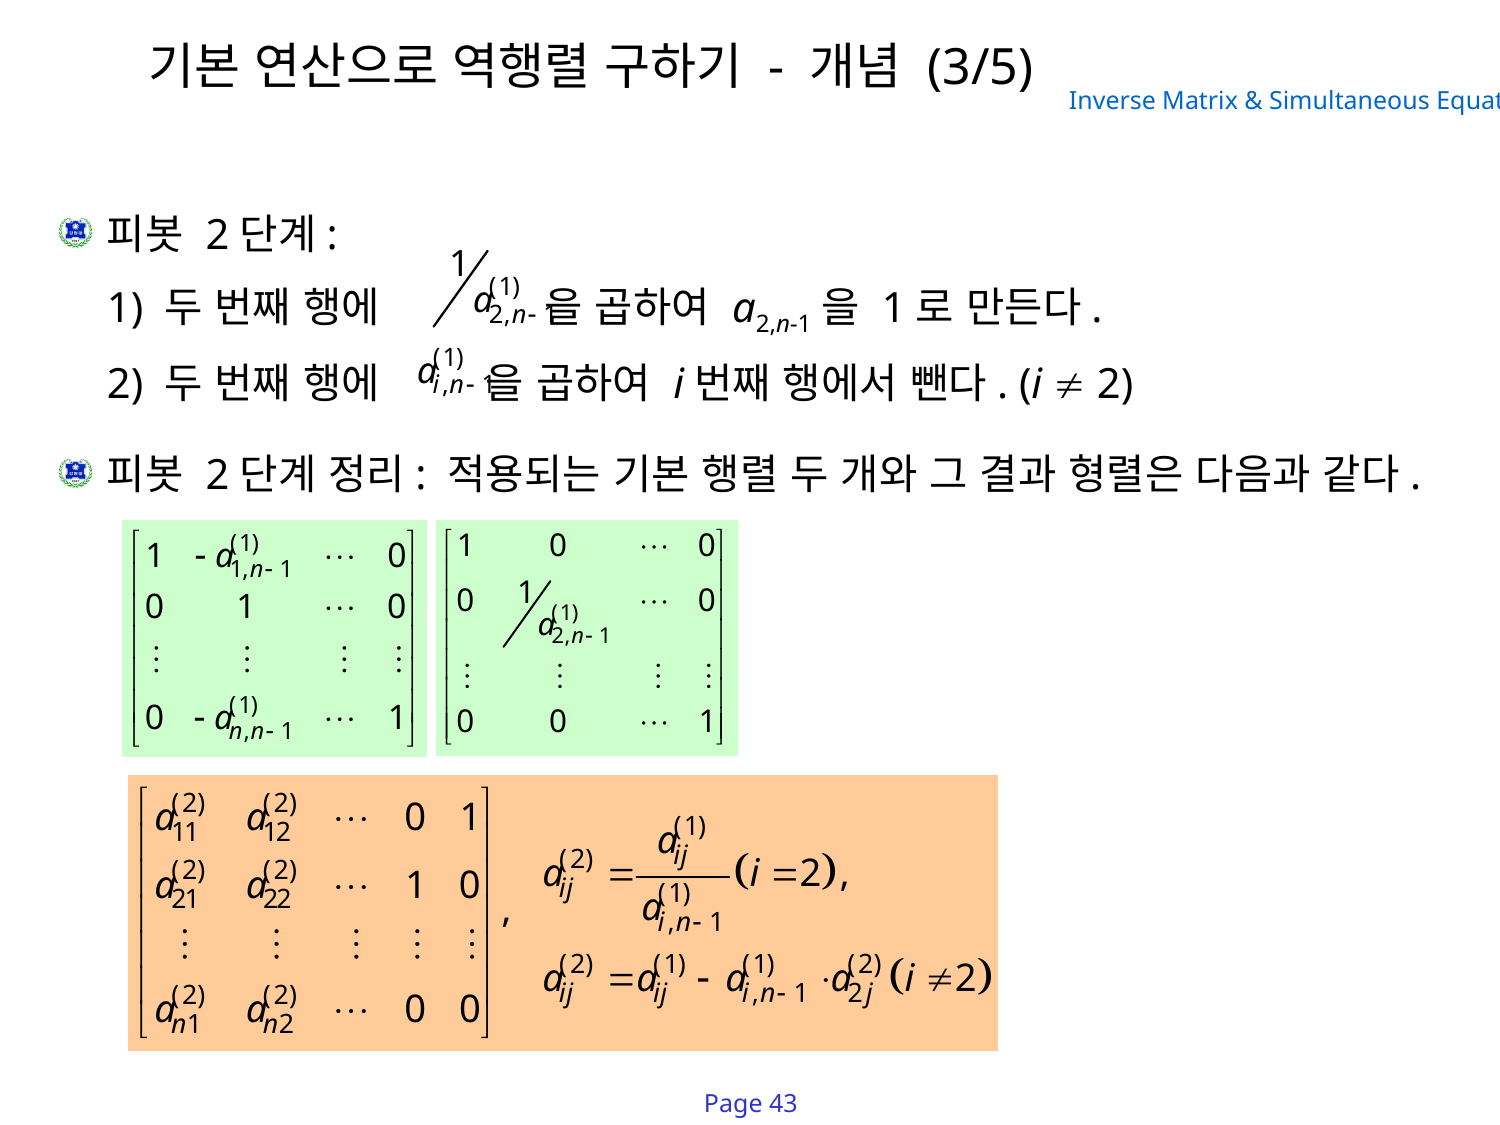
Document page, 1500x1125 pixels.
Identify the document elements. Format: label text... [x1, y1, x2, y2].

picture [58, 458, 93, 488]
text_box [407, 337, 504, 412]
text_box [423, 240, 569, 337]
text_box Inverse Matrix & Simultaneous Equation [967, 78, 1500, 120]
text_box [127, 774, 999, 1052]
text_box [122, 519, 428, 758]
text_box 피봇 2단계 정리: 적용되는 기본 행렬 두 개와 그 결과 형렬은 다음과 같다. [53, 432, 1471, 505]
slide_number Page 43 [682, 1079, 819, 1124]
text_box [435, 519, 739, 756]
picture [58, 217, 93, 248]
text_box 피봇 2단계: 1) 두 번째 행에 을 곱하여 a2,n-1을 1로 만든다. 2) 두 번째 행에 을 곱하여 i번째 행에서 뺀다. (i  2) [53, 181, 1471, 414]
text_box 기본 연산으로 역행렬 구하기 - 개념 (3/5) [133, 26, 1247, 102]
